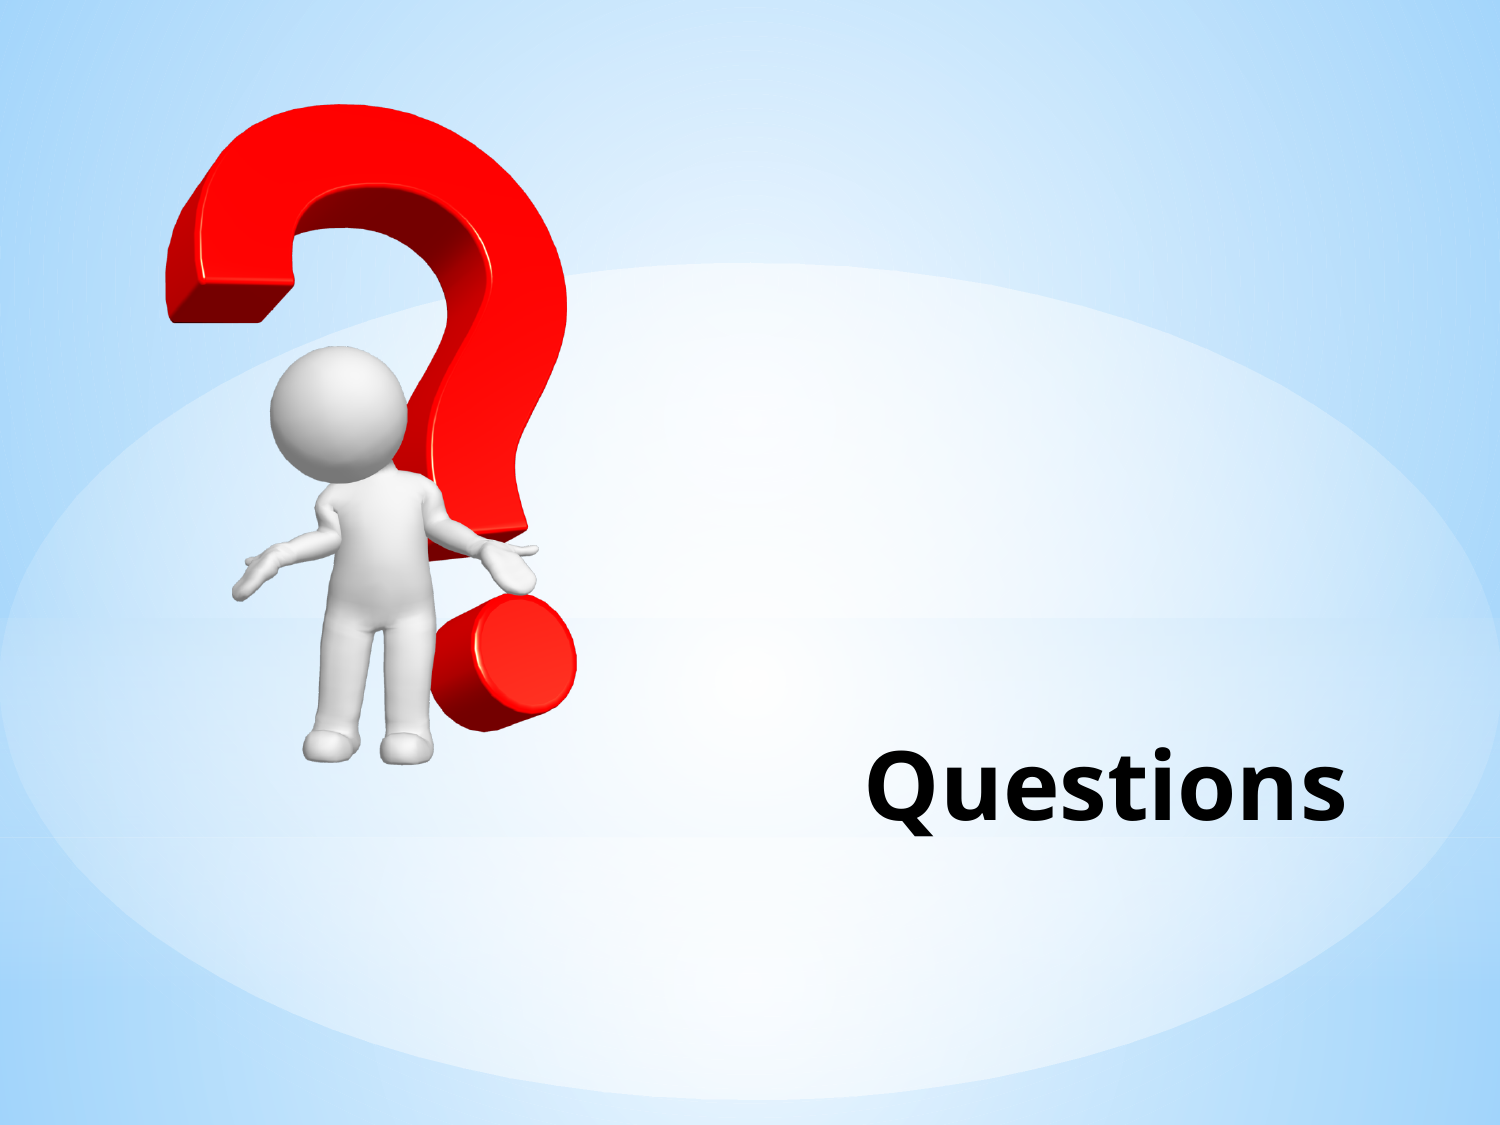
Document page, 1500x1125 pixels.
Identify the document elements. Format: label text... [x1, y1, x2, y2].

title Questions [294, 717, 1363, 905]
picture [49, 87, 732, 770]
